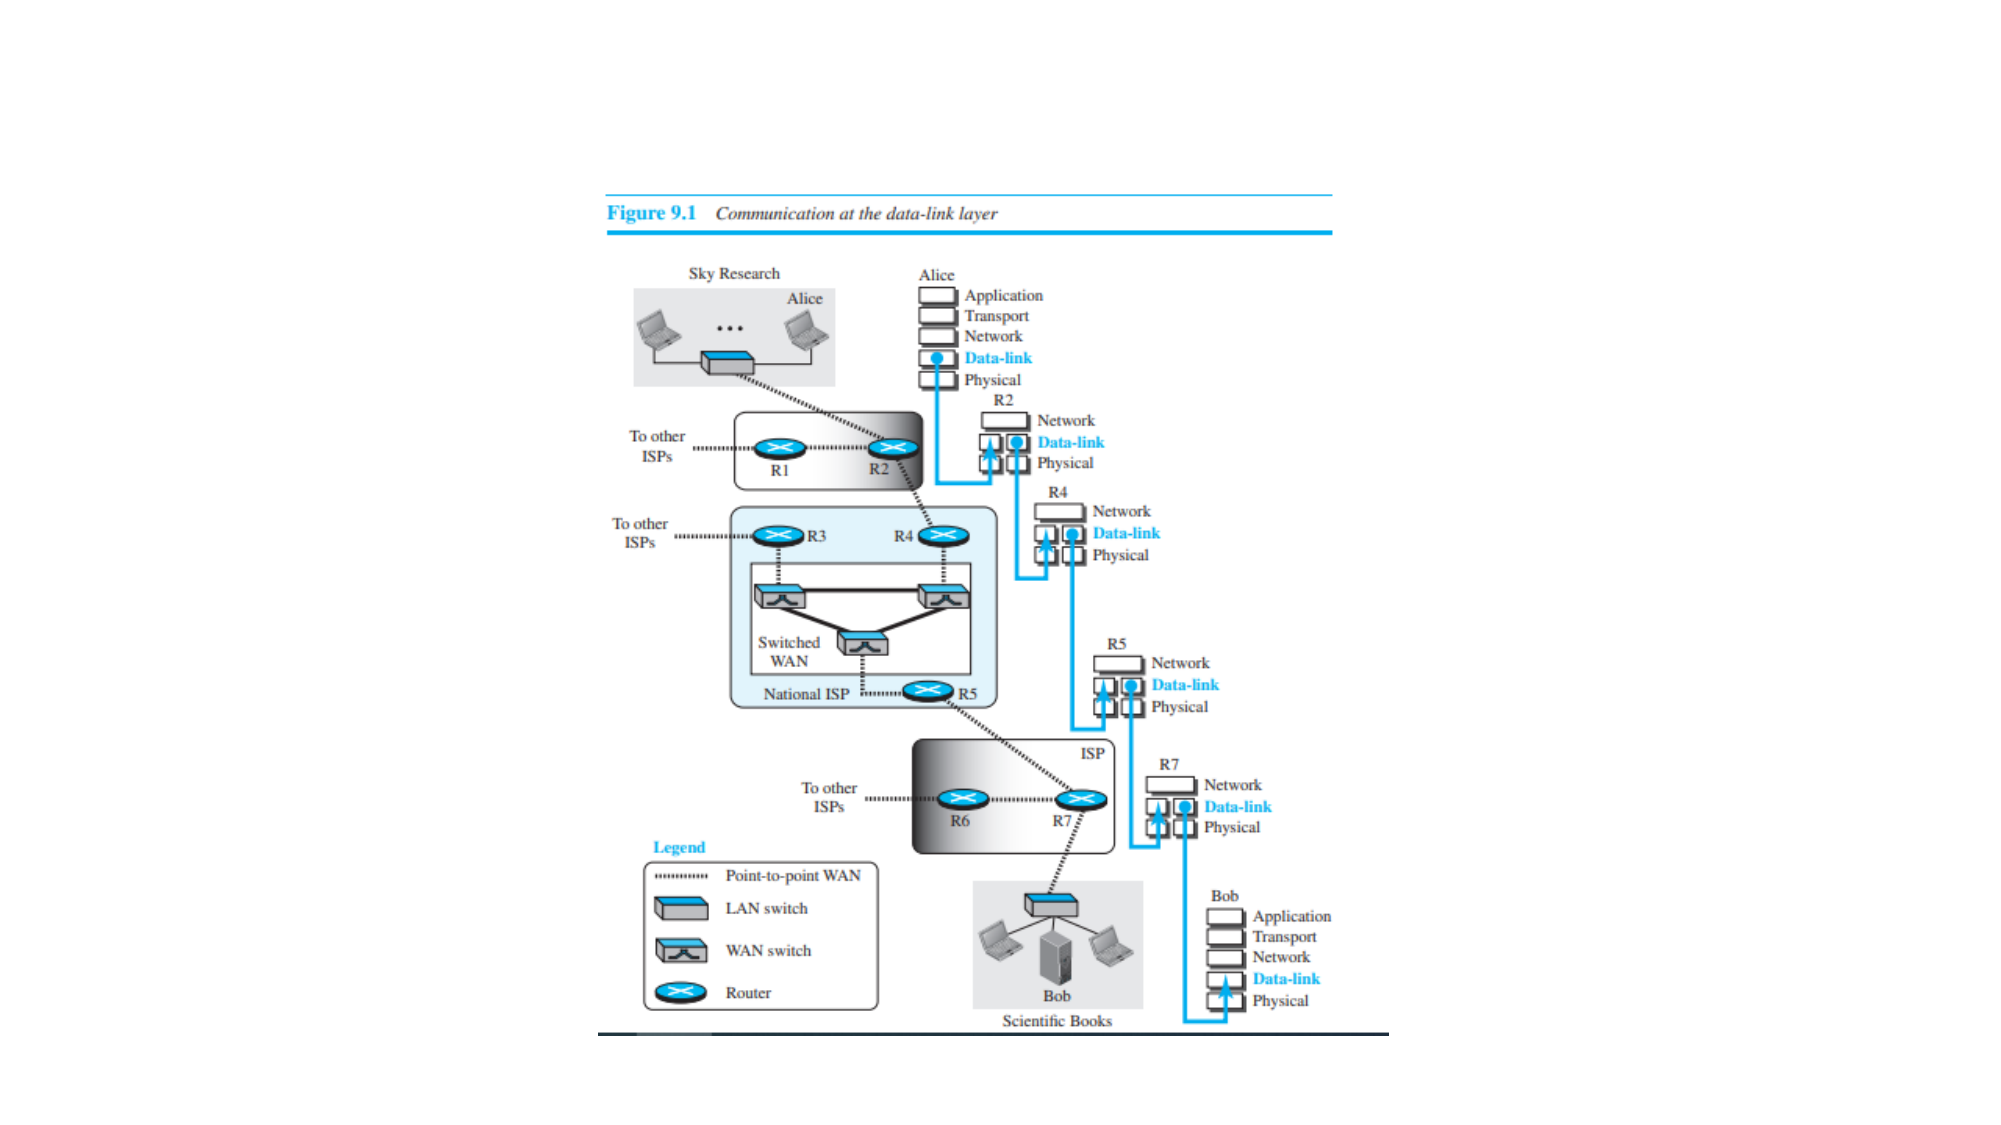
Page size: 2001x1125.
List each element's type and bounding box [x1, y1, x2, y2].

picture [598, 190, 1389, 1036]
